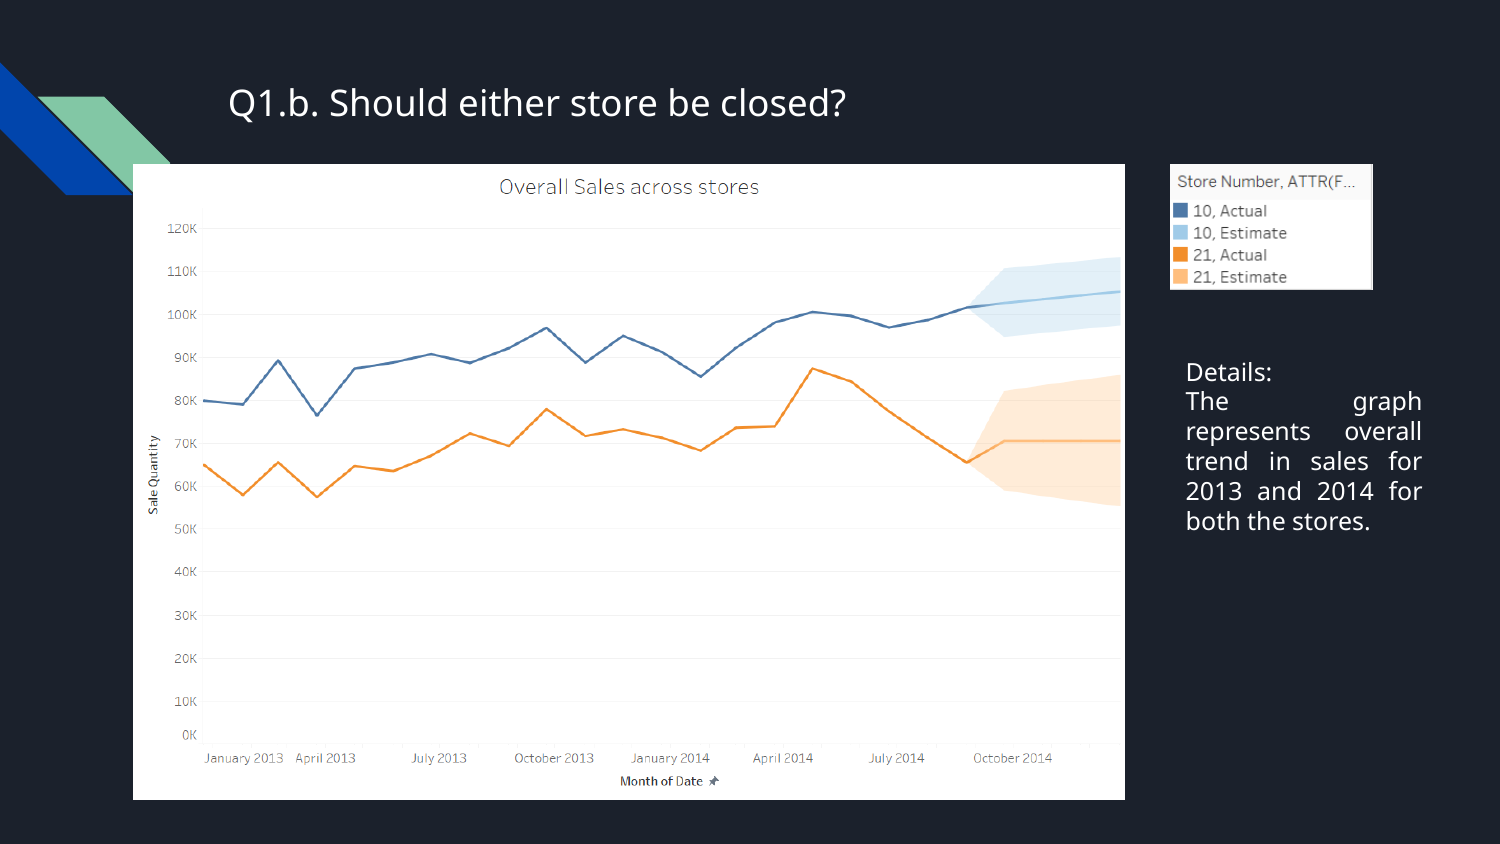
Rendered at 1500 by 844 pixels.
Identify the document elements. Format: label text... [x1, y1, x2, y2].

picture [133, 164, 1126, 800]
picture [1170, 164, 1374, 290]
text_box Details: The graph represents overall trend in sales for 2013 and 2014 for both the stores. [1170, 340, 1438, 551]
title Q1.b. Should either store be closed? [212, 64, 1368, 134]
